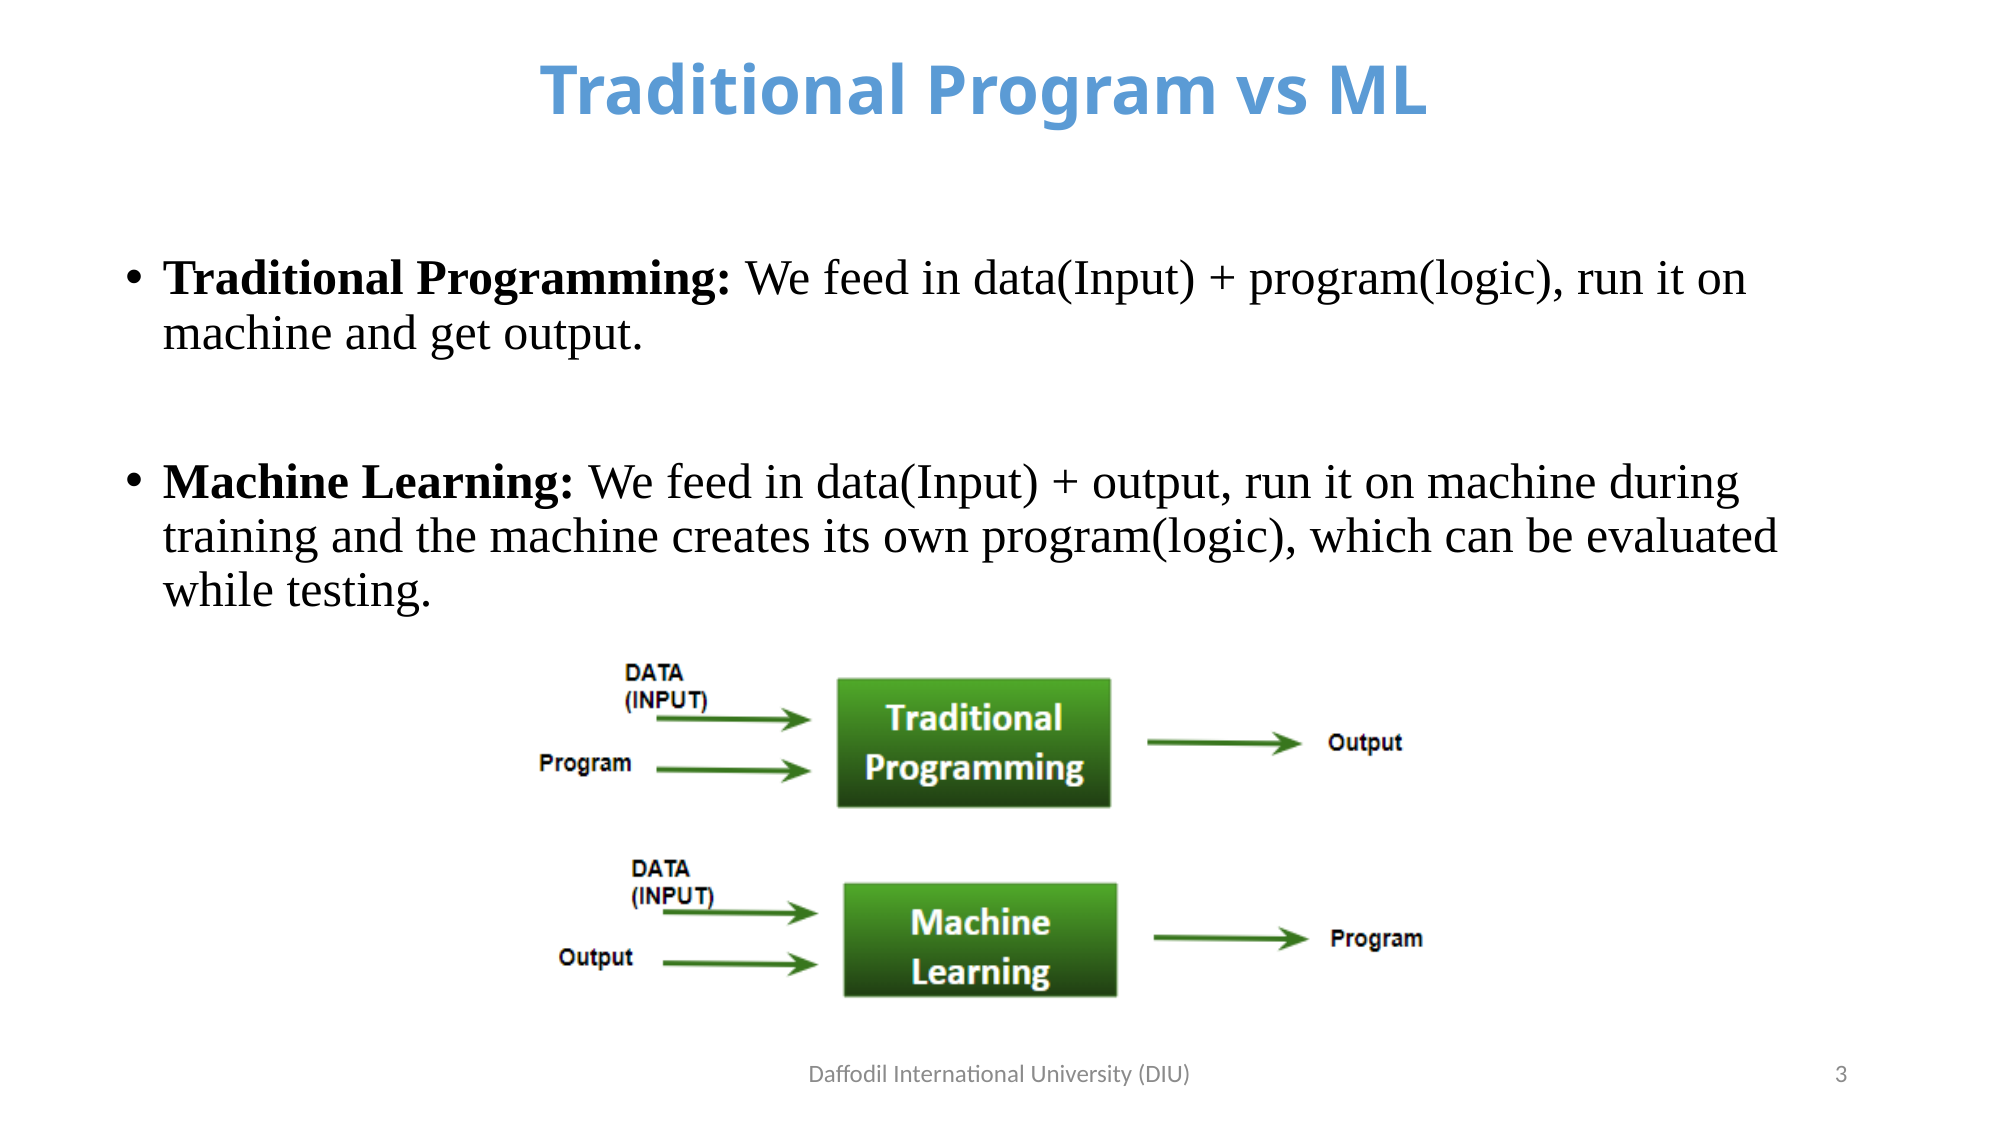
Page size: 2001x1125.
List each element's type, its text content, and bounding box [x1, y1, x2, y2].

slide_number 3 [1412, 1042, 1863, 1103]
footer Daffodil International University (DIU) [662, 1042, 1338, 1103]
title Traditional Program vs ML [524, 25, 1449, 160]
picture [524, 642, 1449, 1022]
list Traditional Programming: We feed in data(Input) + program(logic), run it on machine and get output. Machine Learning: We feed in data(Input) + output, run it on machine during training and the machine creates its own program(logic), which can be evaluated while testing. [110, 244, 1863, 959]
